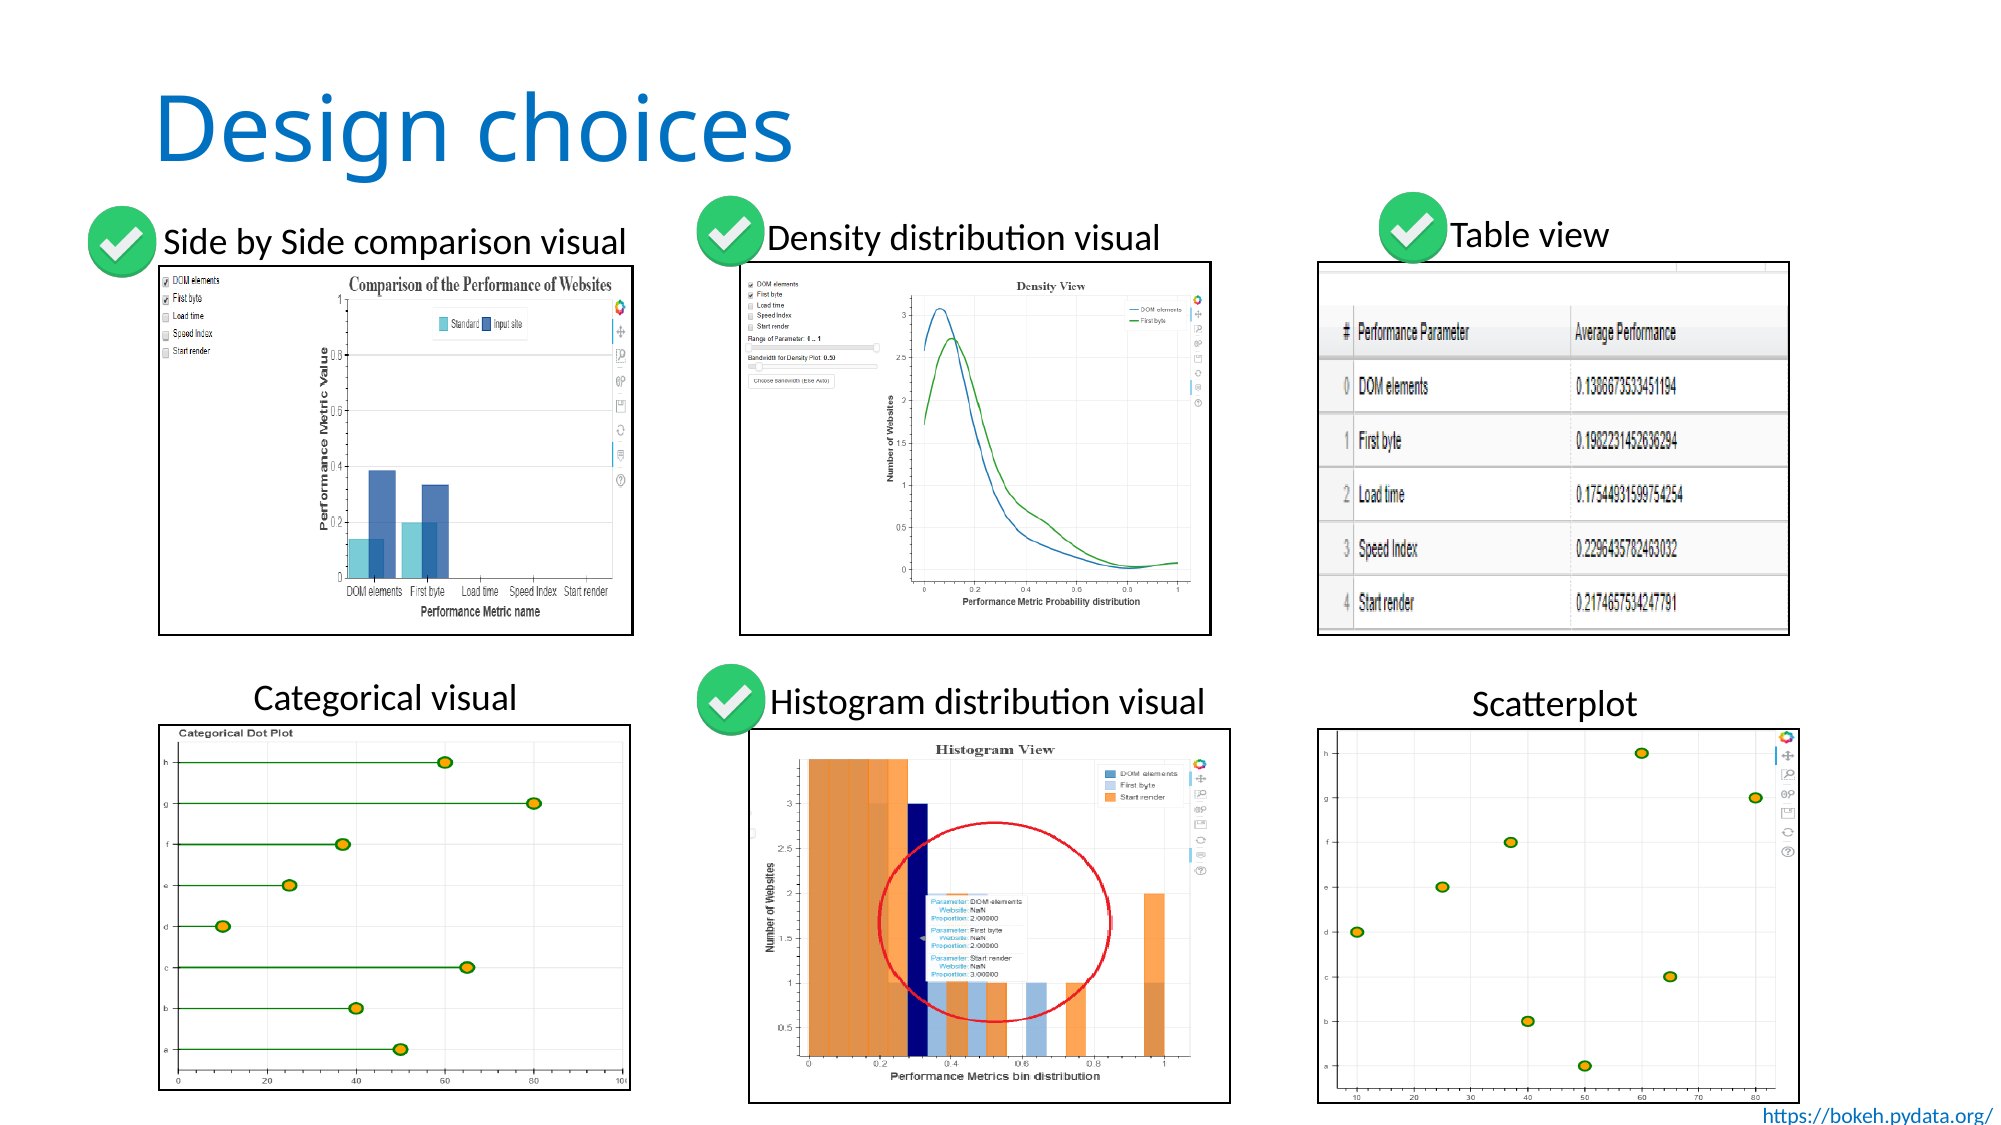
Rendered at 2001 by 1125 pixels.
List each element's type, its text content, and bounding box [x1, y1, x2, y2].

text_box https://bokeh.pydata.org/ [1747, 1094, 2000, 1125]
picture [690, 657, 1229, 1102]
picture [1319, 730, 1798, 1102]
picture [81, 199, 632, 635]
text_box Side by Side comparison visual [163, 209, 656, 269]
picture [1319, 185, 1788, 635]
text_box Scatterplot [1457, 671, 1725, 730]
picture [690, 189, 1210, 635]
picture [160, 725, 629, 1090]
text_box Categorical visual [238, 665, 565, 725]
text_box Table view [1454, 202, 1700, 263]
title Design choices [137, 22, 1863, 241]
text_box Density distribution visual [771, 205, 1183, 263]
text_box Histogram distribution visual [772, 669, 1224, 730]
